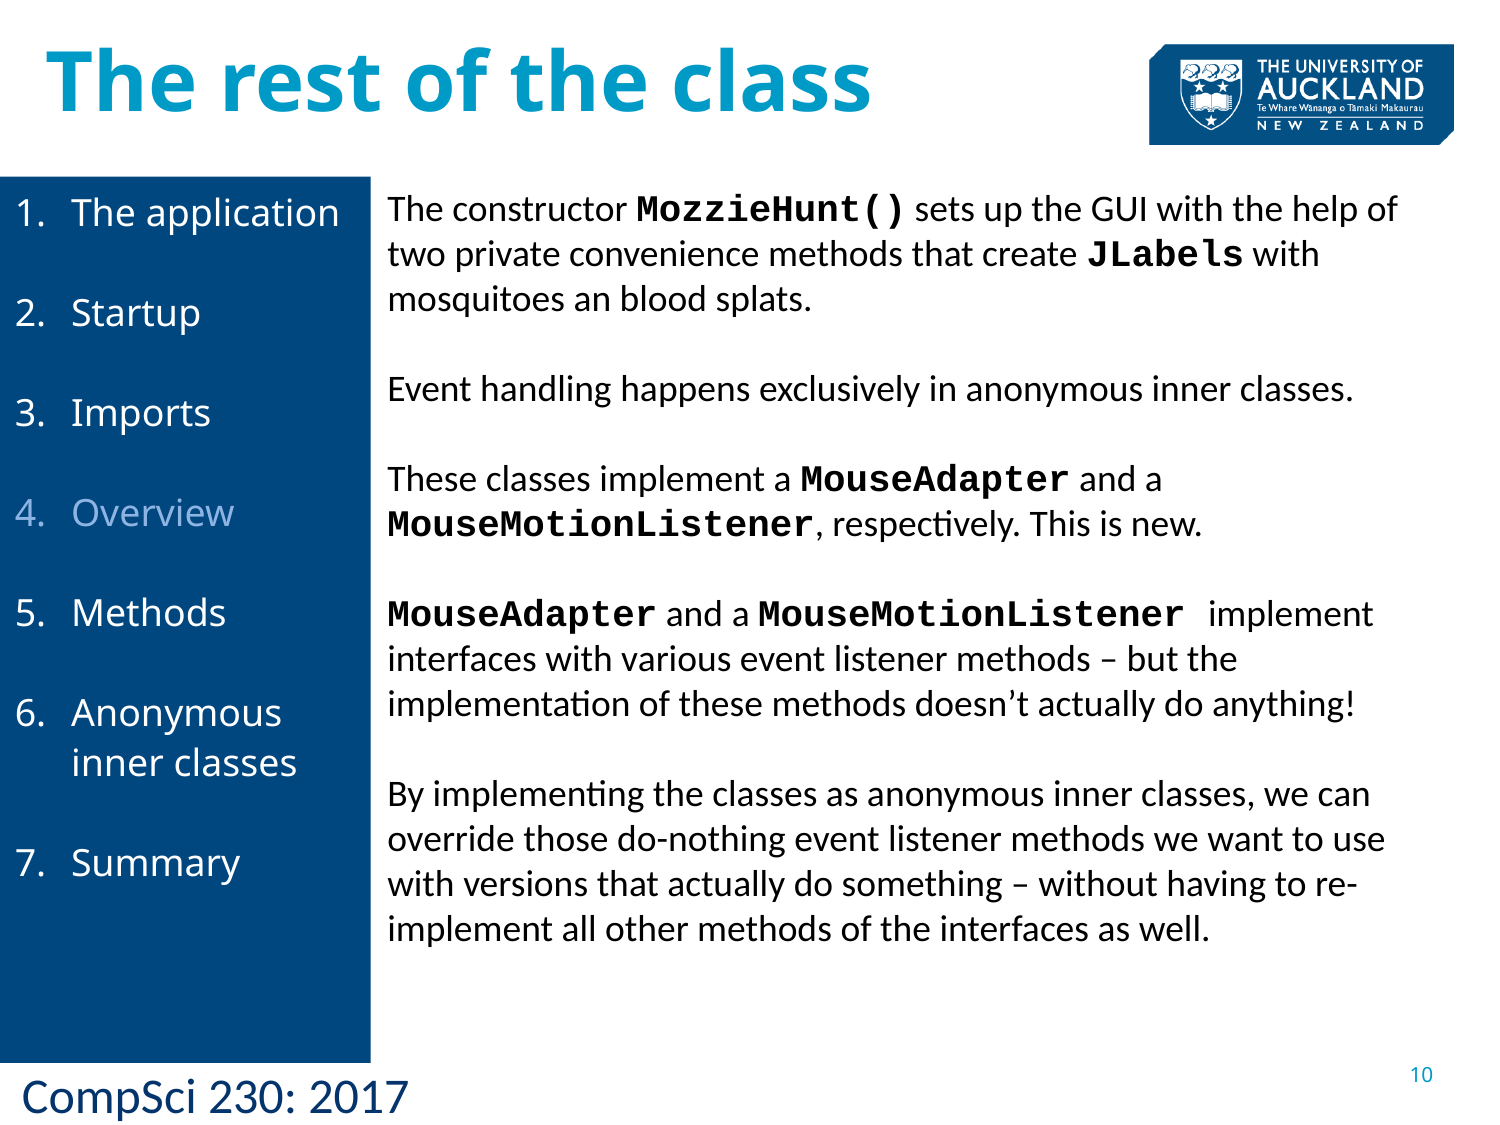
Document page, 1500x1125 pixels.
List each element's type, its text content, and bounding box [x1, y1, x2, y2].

slide_number 10 [1394, 1054, 1500, 1125]
text_box The constructor MozzieHunt() sets up the GUI with the help of two private convenience methods that create JLabels with mosquitoes an blood splats. Event handling happens exclusively in anonymous inner classes. These classes implement a MouseAdapter and a MouseMotionListener, respectively. This is new. MouseAdapter and a MouseMotionListener implement interfaces with various event listener methods – but the implementation of these methods doesn’t actually do anything! By implementing the classes as anonymous inner classes, we can override those do-nothing event listener methods we want to use with versions that actually do something – without having to re-implement all other methods of the interfaces as well. [372, 176, 1460, 957]
picture [1149, 44, 1454, 145]
text_box The application Startup Imports Overview Methods Anonymous inner classes Summary [0, 176, 371, 1063]
text_box The rest of the class [30, 21, 1100, 139]
